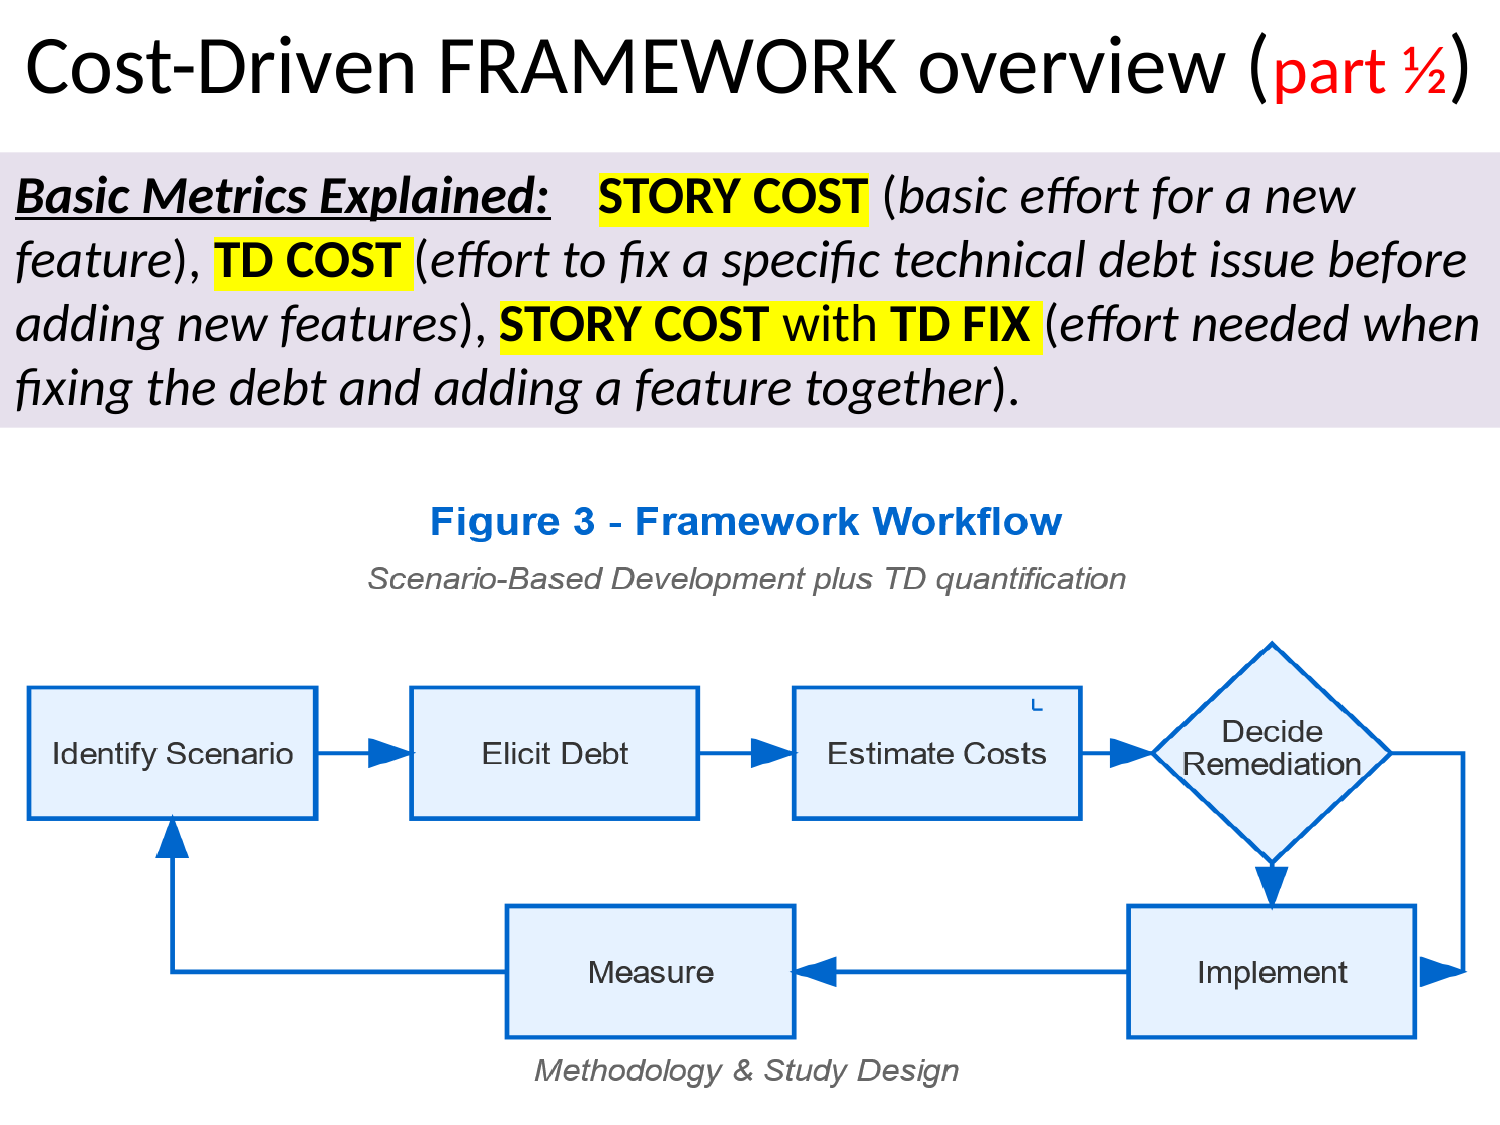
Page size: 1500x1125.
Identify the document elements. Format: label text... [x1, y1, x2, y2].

text_box [0, 323, 1500, 443]
list Basic Metrics Explained: STORY COST (basic effort for a new feature), TD COST (effort to fix a specific technical debt issue before adding new features), STORY COST with TD FIX (effort needed when fixing the debt and adding a feature together). [0, 152, 1500, 323]
title Cost-Driven FRAMEWORK overview (part ½) [0, 0, 1500, 121]
picture [0, 488, 1500, 1103]
